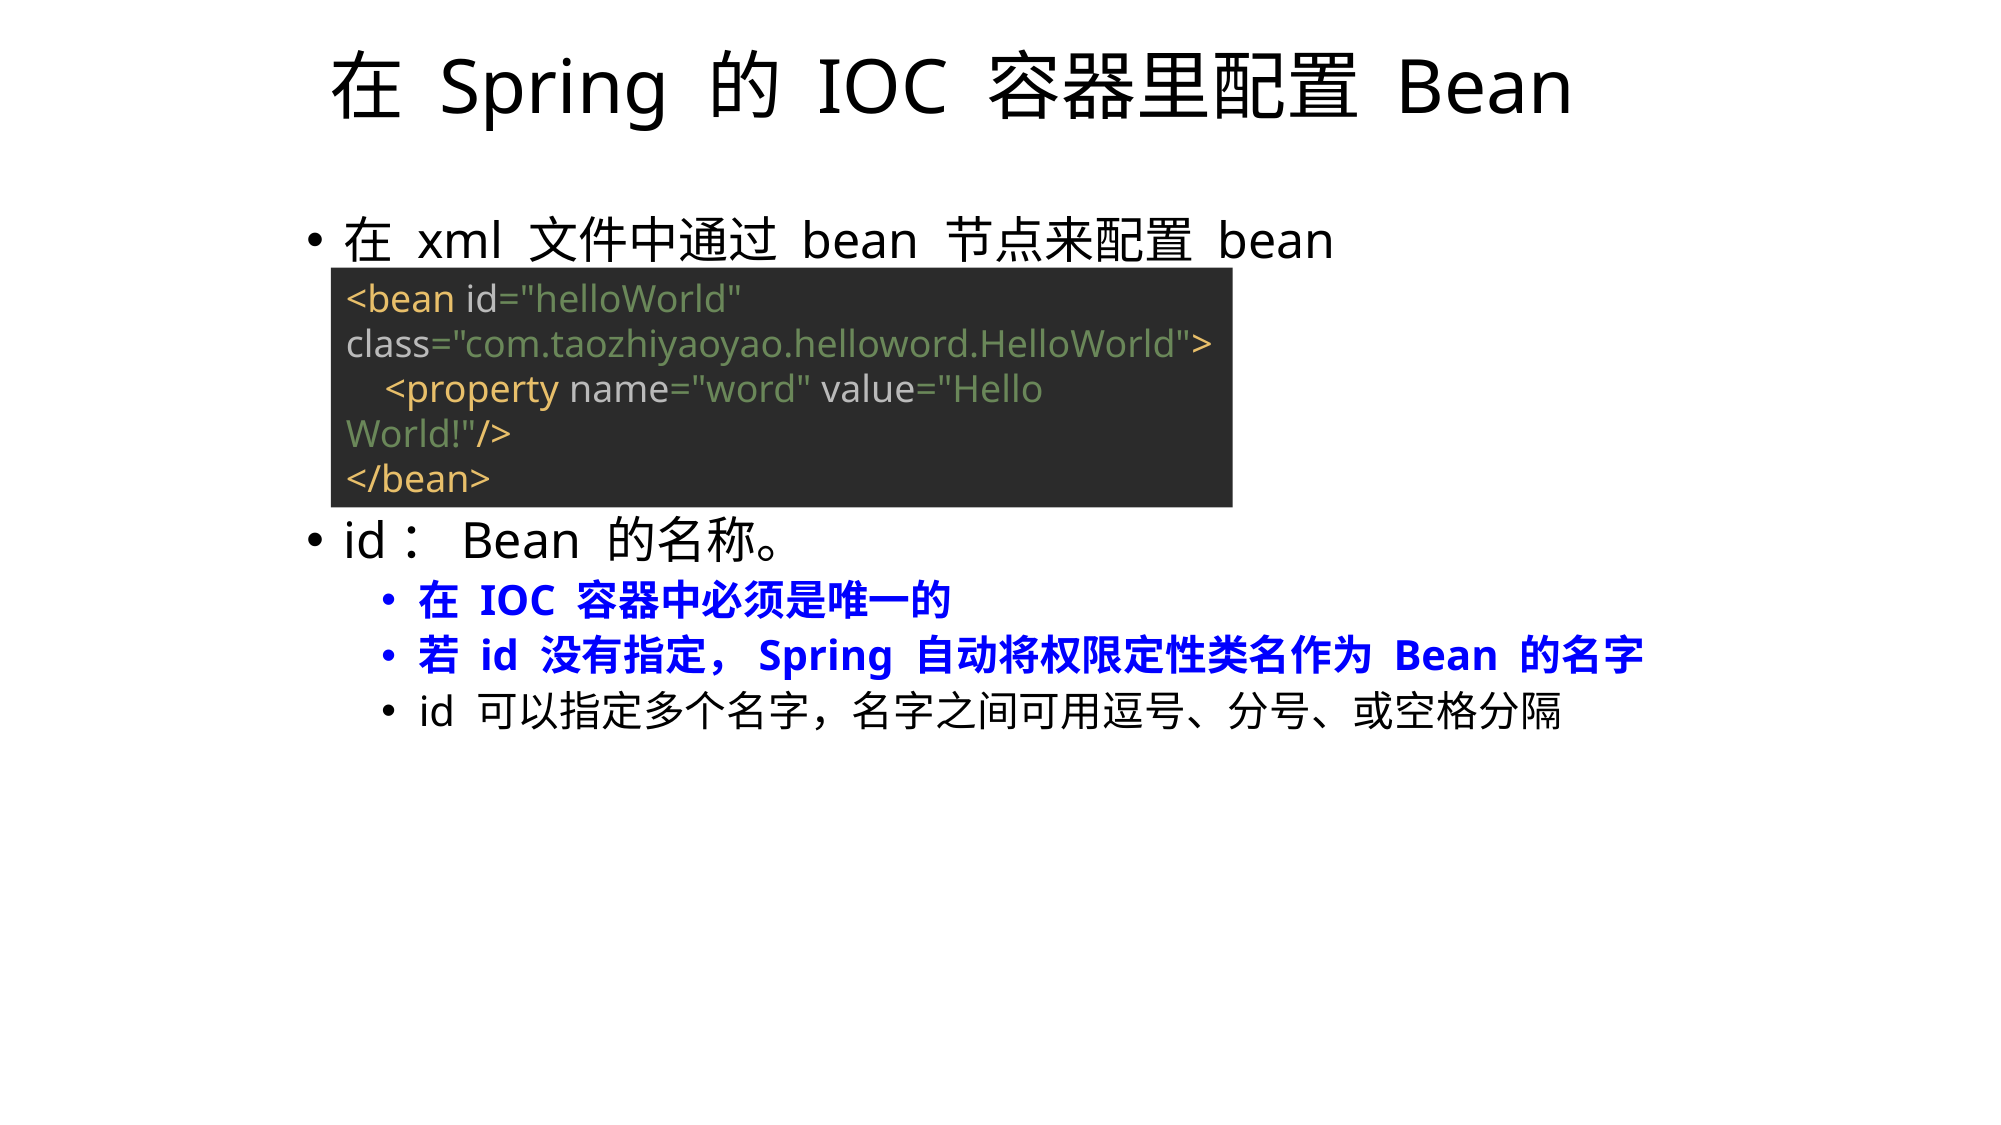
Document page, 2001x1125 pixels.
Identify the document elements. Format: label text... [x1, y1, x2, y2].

text_box <bean id="helloWorld" class="com.taozhiyaoyao.helloword.HelloWorld"> <property name="word" value="Hello World!"/> </bean> [330, 267, 1233, 508]
title 在 Spring 的 IOC 容器里配置 Bean [314, 0, 1665, 183]
list 在 xml 文件中通过 bean 节点来配置 bean id：Bean 的名称。 在 IOC 容器中必须是唯一的 若 id 没有指定，Spring 自动将权限定性类名作为 Bean 的名字 id 可以指定多个名字，名字之间可用逗号、分号、或空格分隔 [291, 208, 1697, 764]
